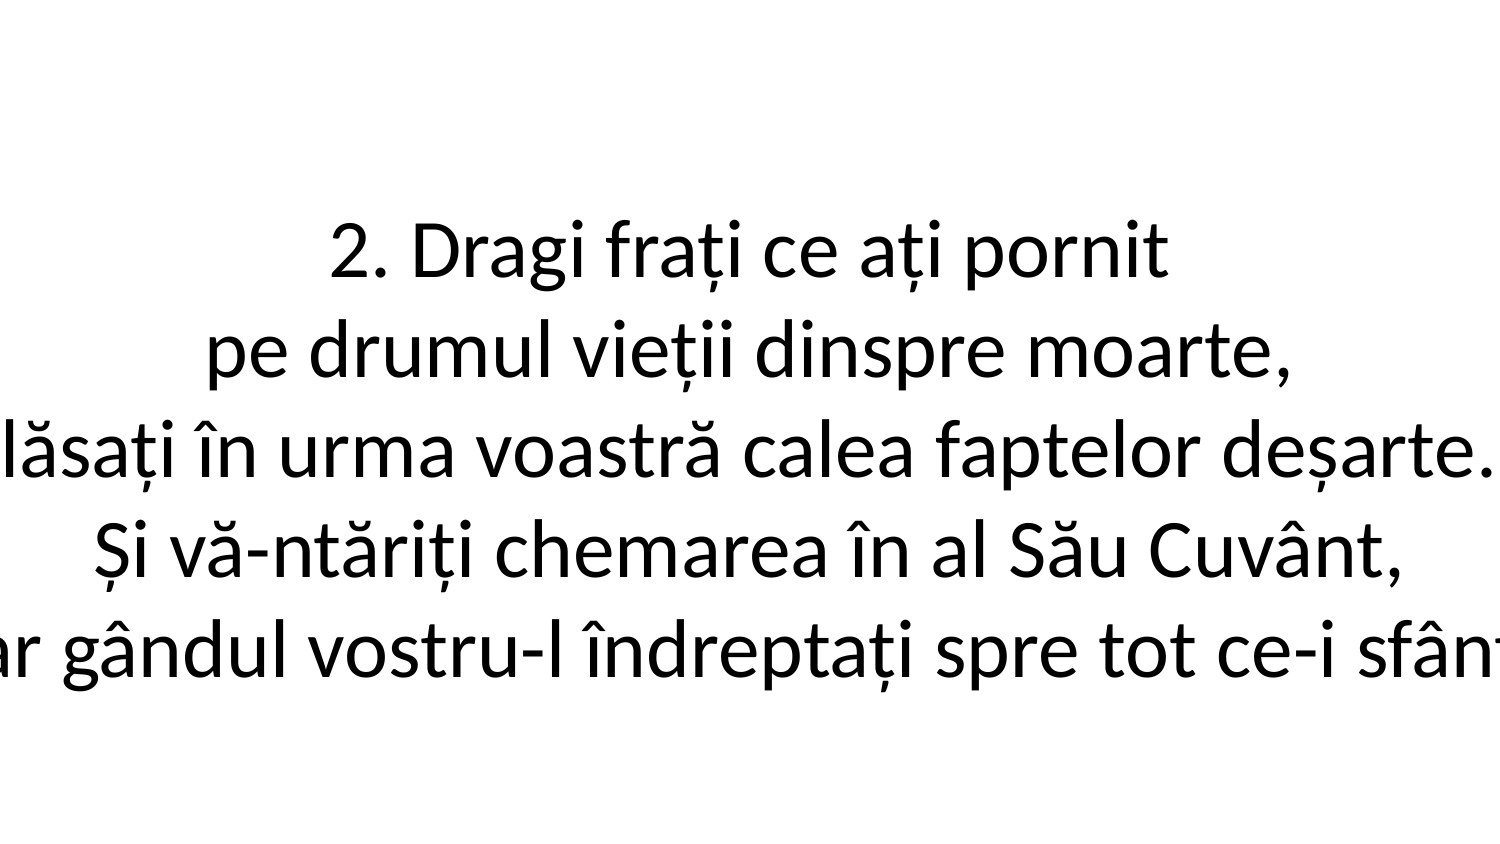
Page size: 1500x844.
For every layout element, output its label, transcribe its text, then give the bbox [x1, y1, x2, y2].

text_box 2. Dragi frați ce ați pornit pe drumul vieții dinspre moarte, lăsați în urma voastră calea faptelor deșarte. Și vă-ntăriți chemarea în al Său Cuvânt, iar gândul vostru-l îndreptați spre tot ce-i sfânt. [0, 142, 1500, 702]
